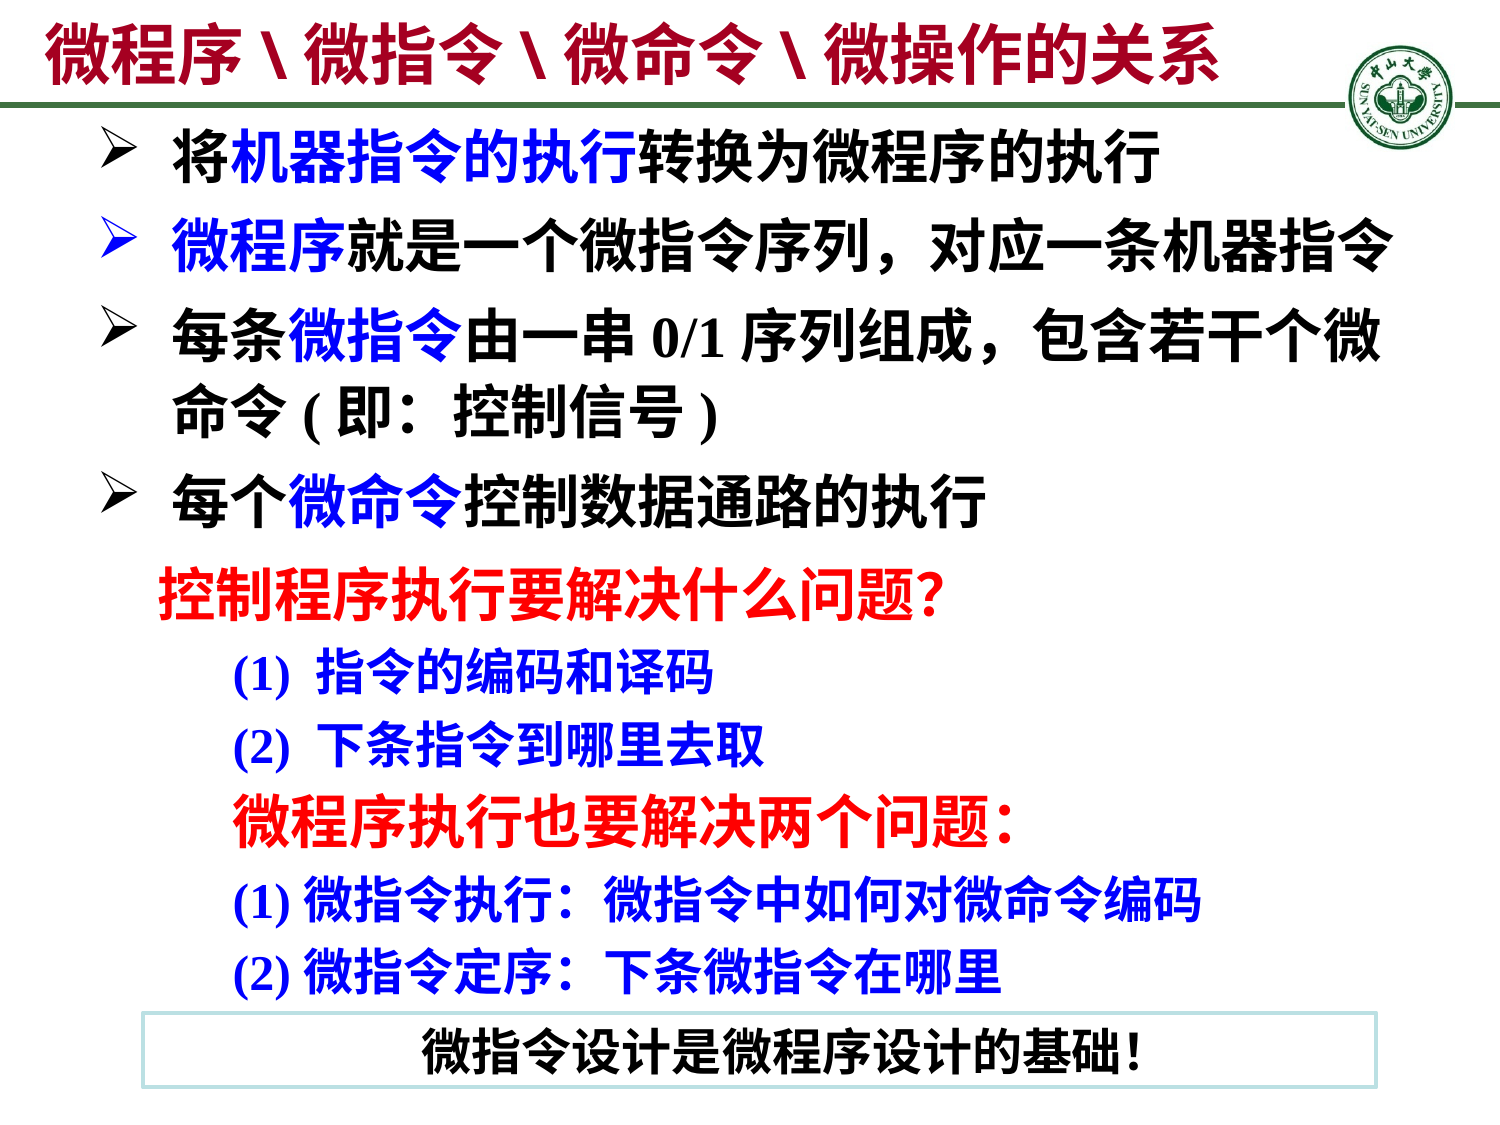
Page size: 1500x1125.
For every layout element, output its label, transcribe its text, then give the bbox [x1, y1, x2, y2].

picture [1345, 42, 1455, 152]
text_box 将机器指令的执行转换为微程序的执行 微程序就是一个微指令序列，对应一条机器指令 每条微指令由一串0/1序列组成，包含若干个微命令(即：控制信号) 每个微命令控制数据通路的执行 [82, 105, 1442, 543]
text_box 微指令设计是微程序设计的基础！ [141, 1011, 1378, 1089]
text_box 微程序\微指令\微命令\微操作的关系 [29, 4, 1353, 101]
text_box 控制程序执行要解决什么问题？ (1) 指令的编码和译码 (2) 下条指令到哪里去取 微程序执行也要解决两个问题： (1)微指令执行：微指令中如何对微命令编码 (2)微指令定序：下条微指令在哪里 [142, 550, 1395, 1009]
